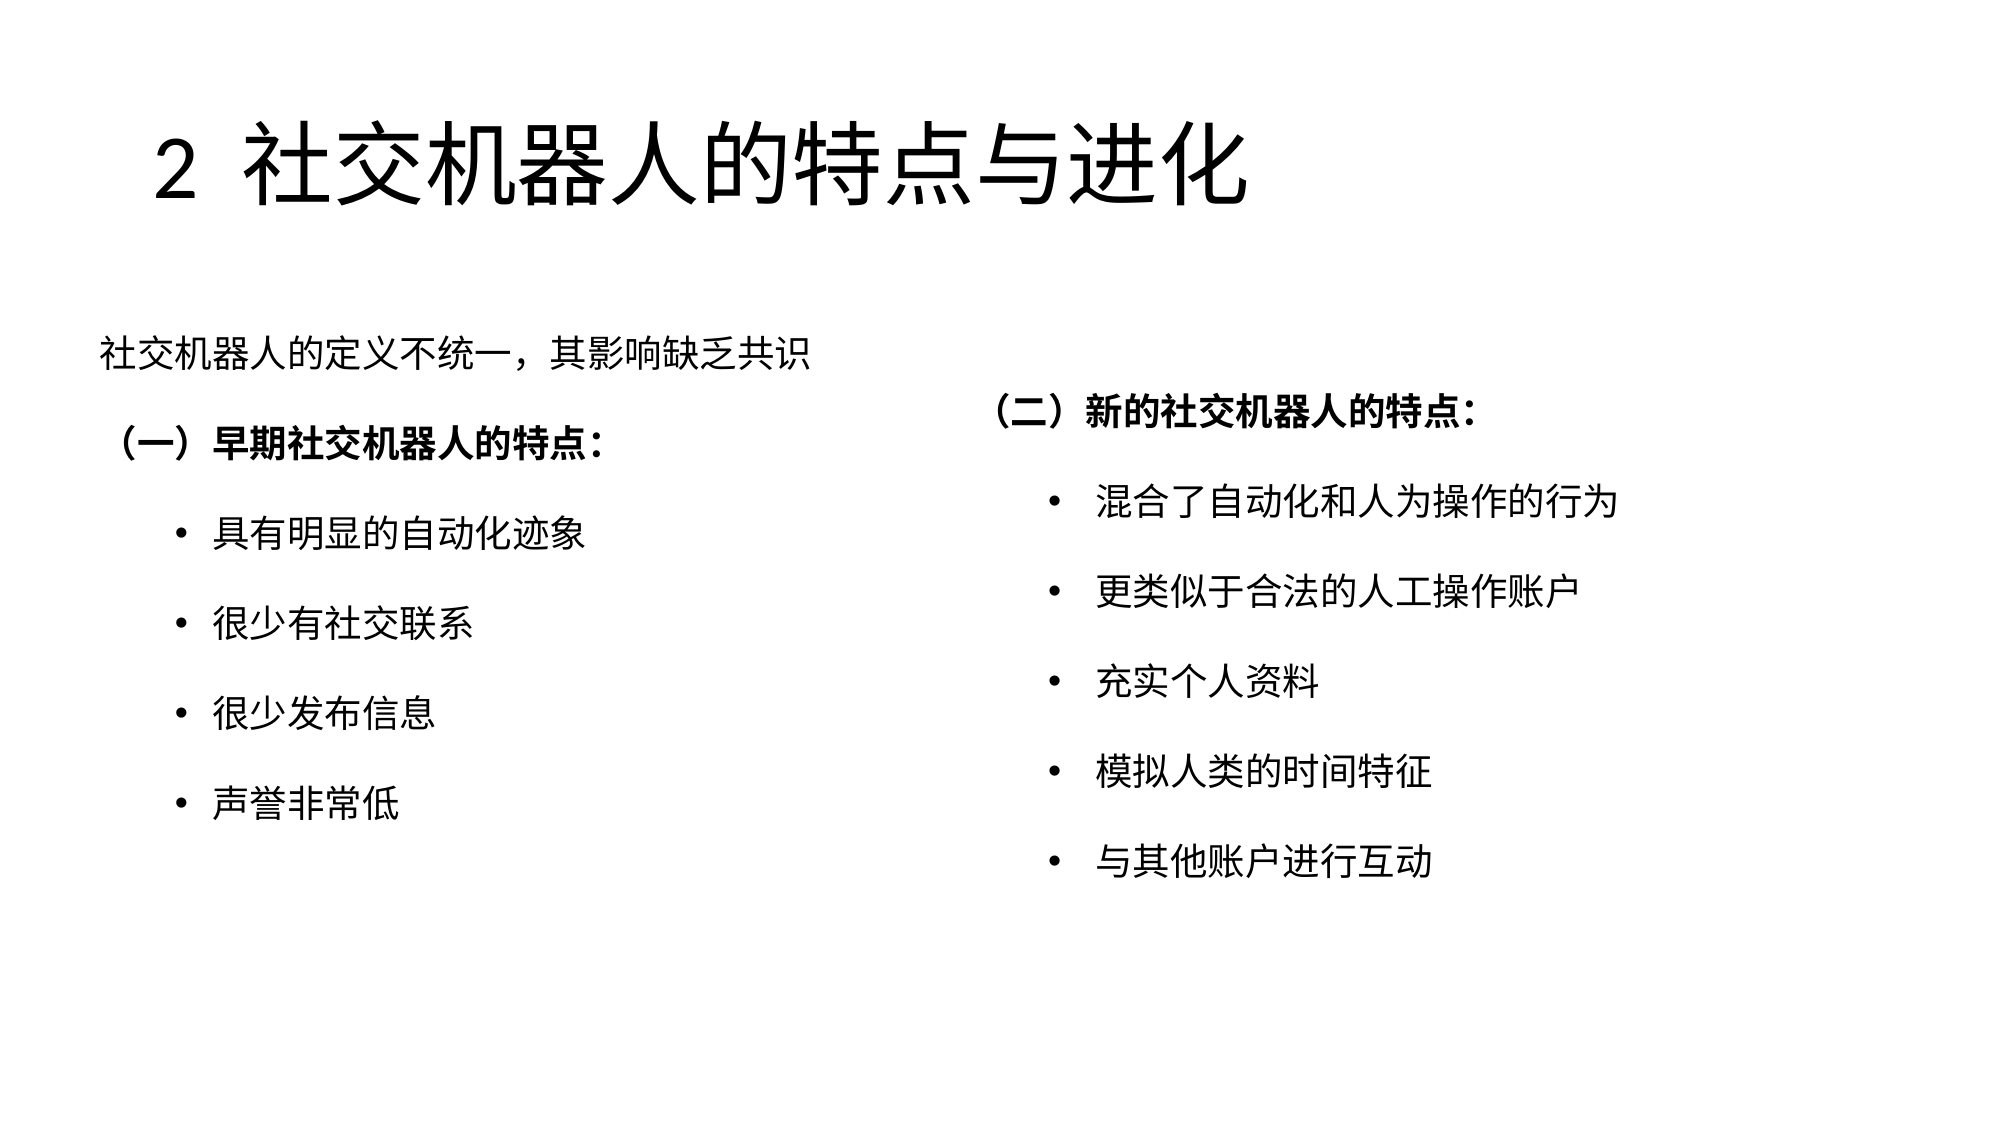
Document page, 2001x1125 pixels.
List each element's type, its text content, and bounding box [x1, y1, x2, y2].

text_box 社交机器人的定义不统一，其影响缺乏共识 （一）早期社交机器人的特点： 具有明显的自动化迹象 很少有社交联系 很少发布信息 声誉非常低 [85, 277, 959, 833]
title 2 社交机器人的特点与进化 [137, 59, 1863, 278]
text_box （二）新的社交机器人的特点： 混合了自动化和人为操作的行为 更类似于合法的人工操作账户 充实个人资料 模拟人类的时间特征 与其他账户进行互动 [958, 335, 1768, 939]
